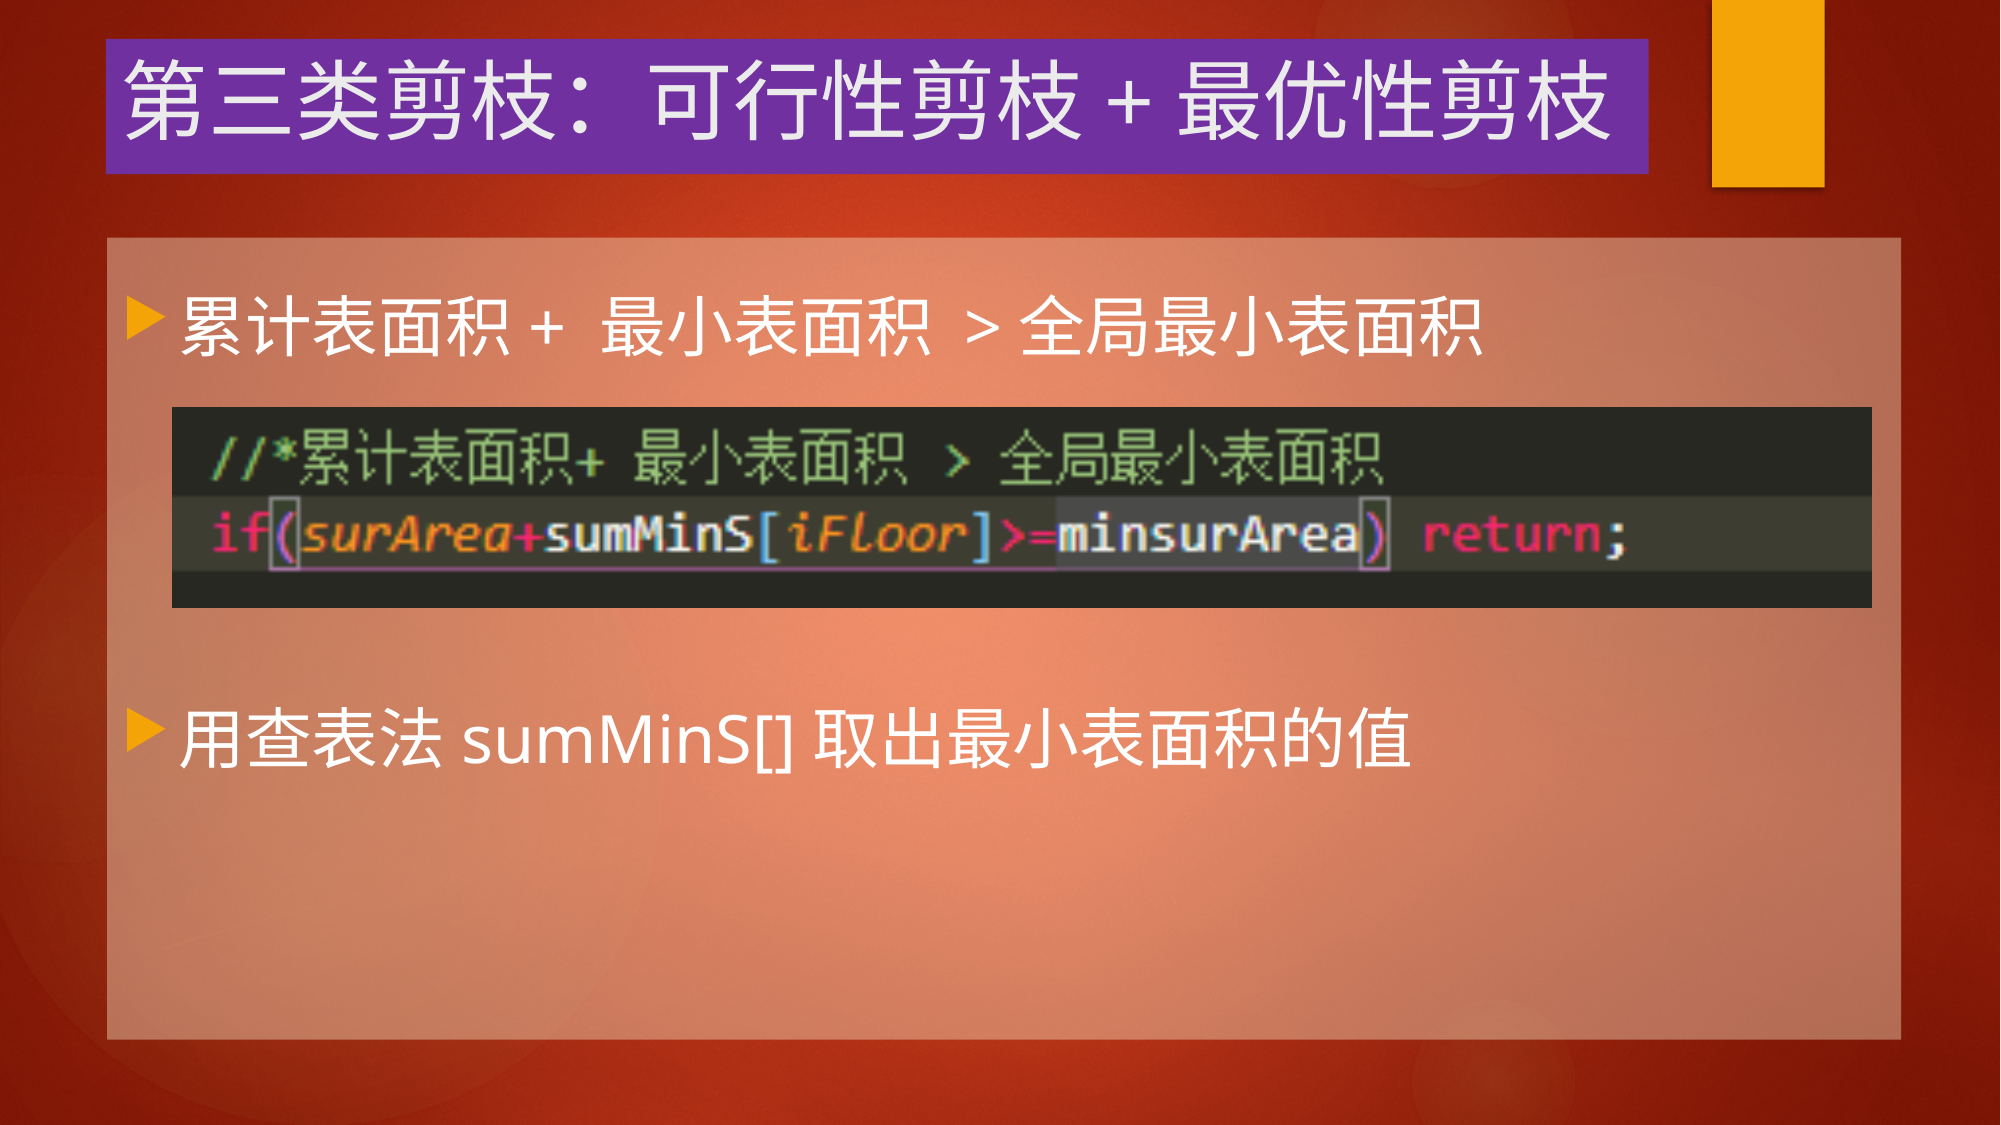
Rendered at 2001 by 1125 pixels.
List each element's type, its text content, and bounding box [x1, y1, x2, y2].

list 累计表面积+ 最小表面积 >全局最小表面积 用查表法sumMinS[]取出最小表面积的值 [107, 237, 1902, 1040]
title 第三类剪枝：可行性剪枝+最优性剪枝 [105, 38, 1649, 175]
picture [172, 407, 1872, 609]
